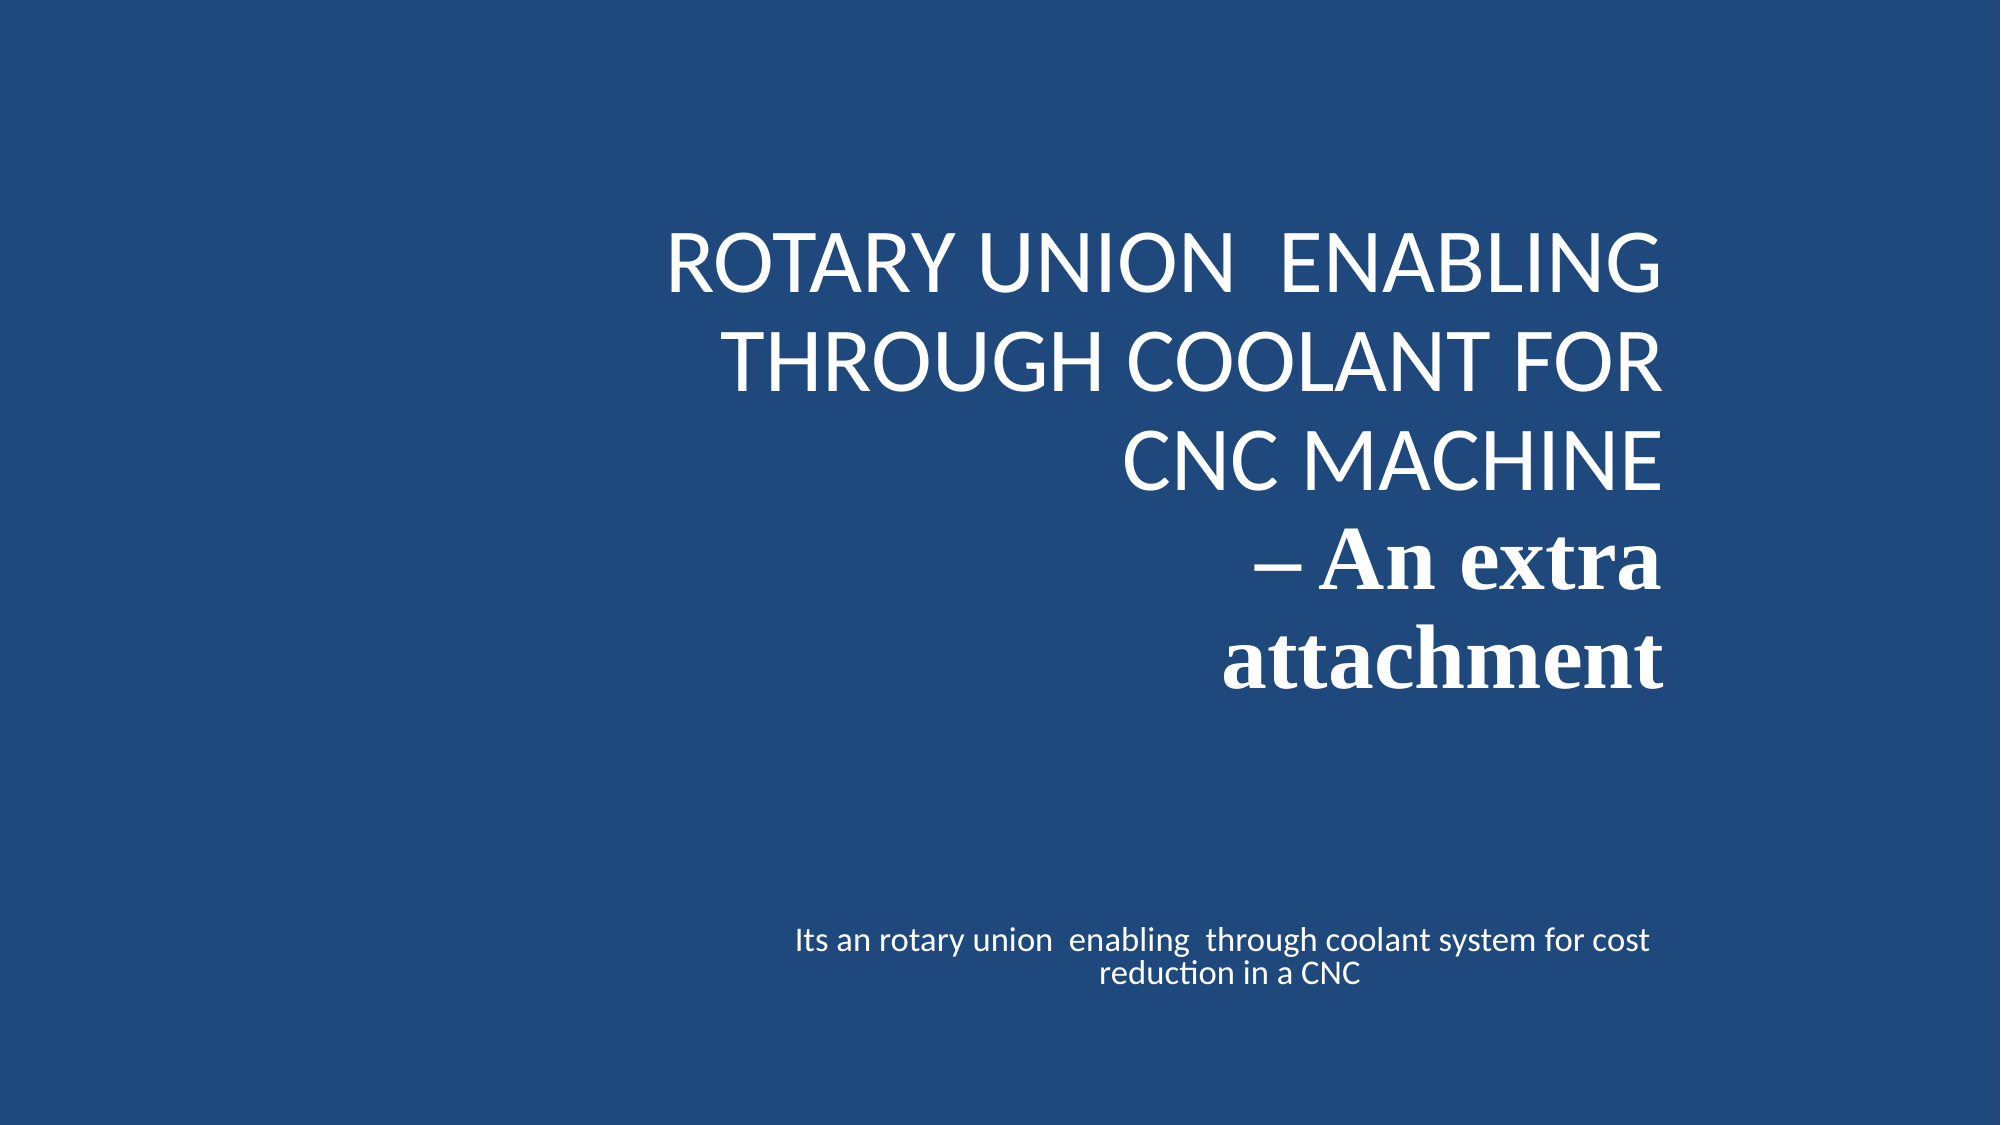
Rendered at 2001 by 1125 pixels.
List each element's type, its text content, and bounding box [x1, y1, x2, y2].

title ROTARY UNION ENABLING THROUGH COOLANT FOR CNC MACHINE – An extra attachment [640, 419, 1680, 502]
list Its an rotary union enabling through coolant system for cost reduction in a CNC [724, 641, 1722, 1125]
